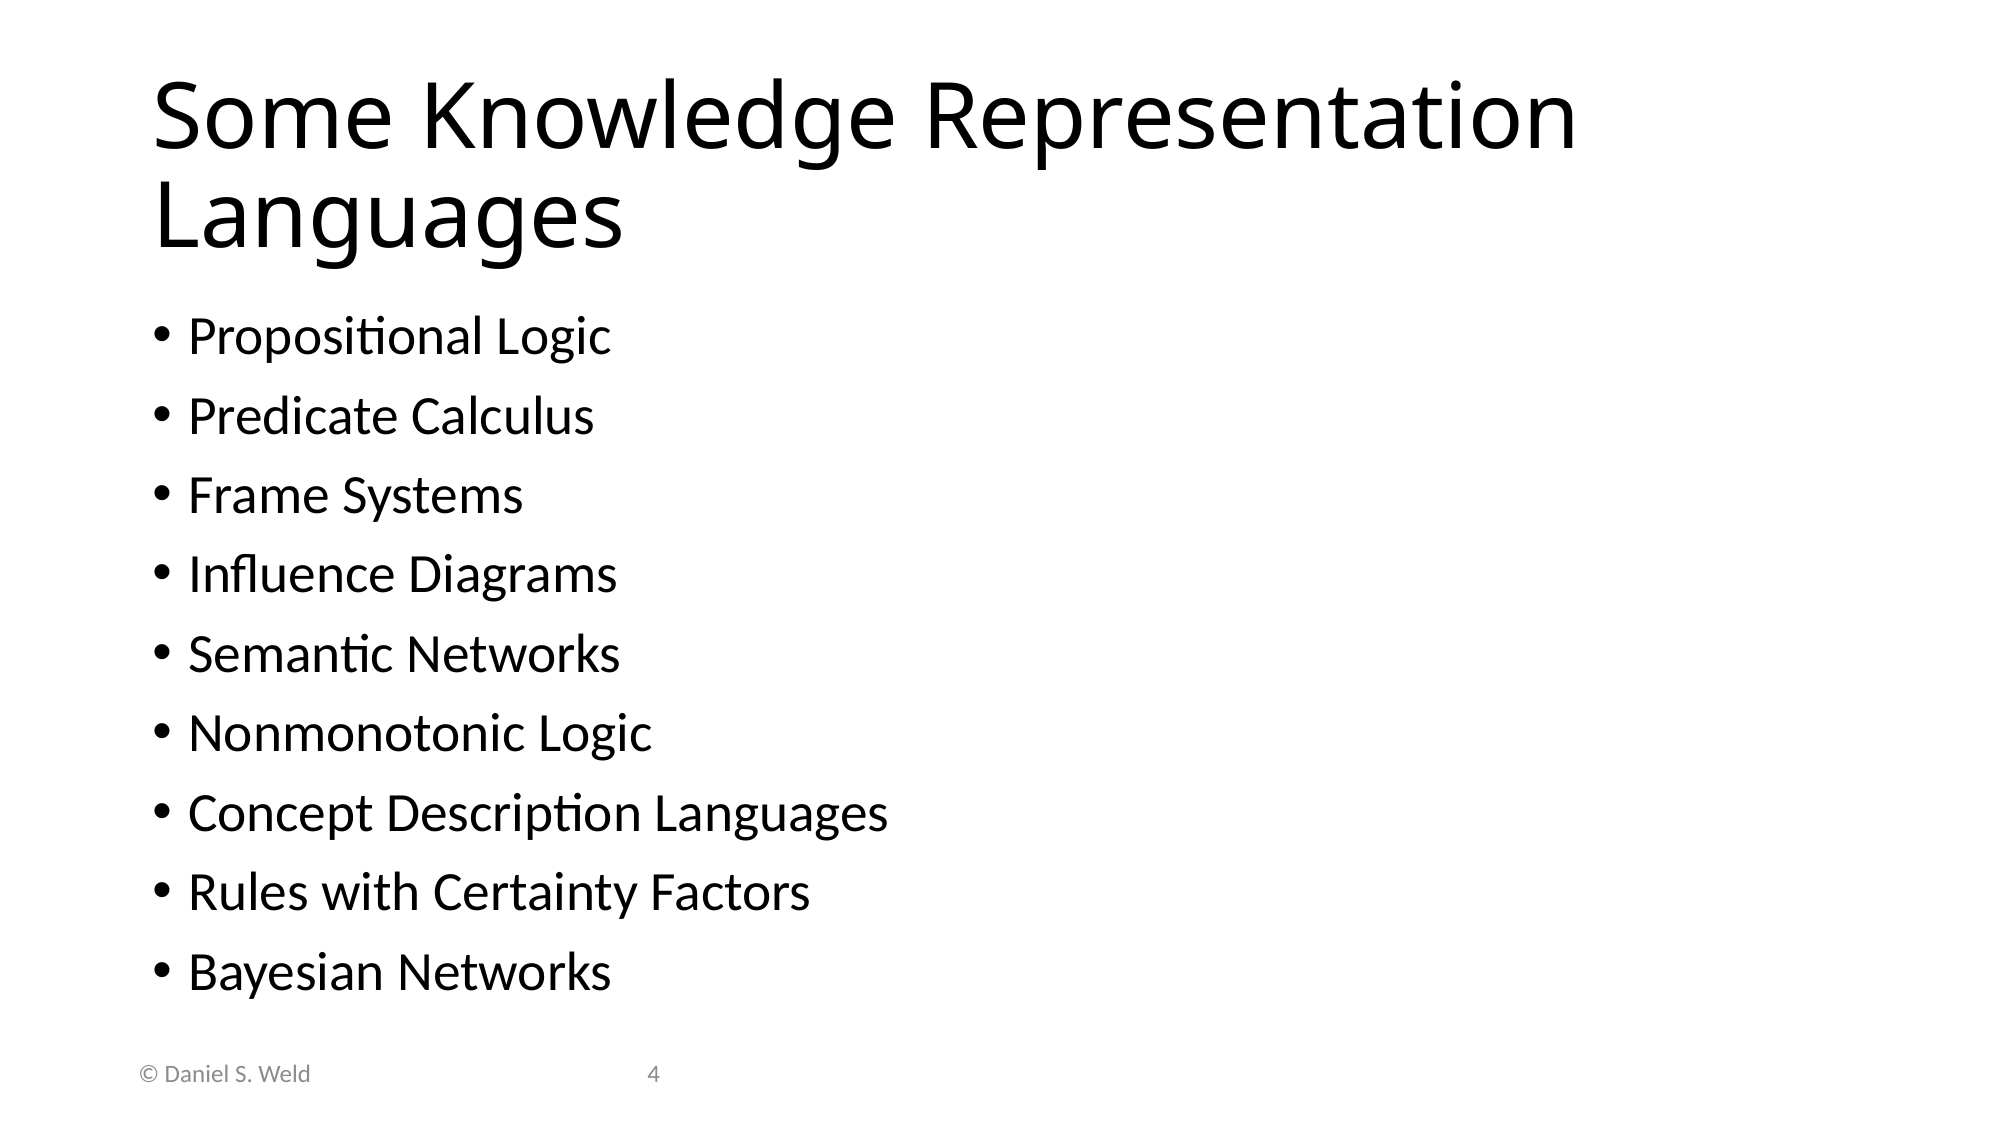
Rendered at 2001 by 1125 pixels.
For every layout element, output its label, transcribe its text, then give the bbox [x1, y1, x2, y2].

title Some Knowledge Representation Languages [137, 59, 1863, 278]
slide_number 4 [0, 1042, 675, 1103]
list Propositional Logic Predicate Calculus Frame Systems Influence Diagrams Semantic Networks Nonmonotonic Logic Concept Description Languages Rules with Certainty Factors Bayesian Networks [137, 299, 1863, 1014]
